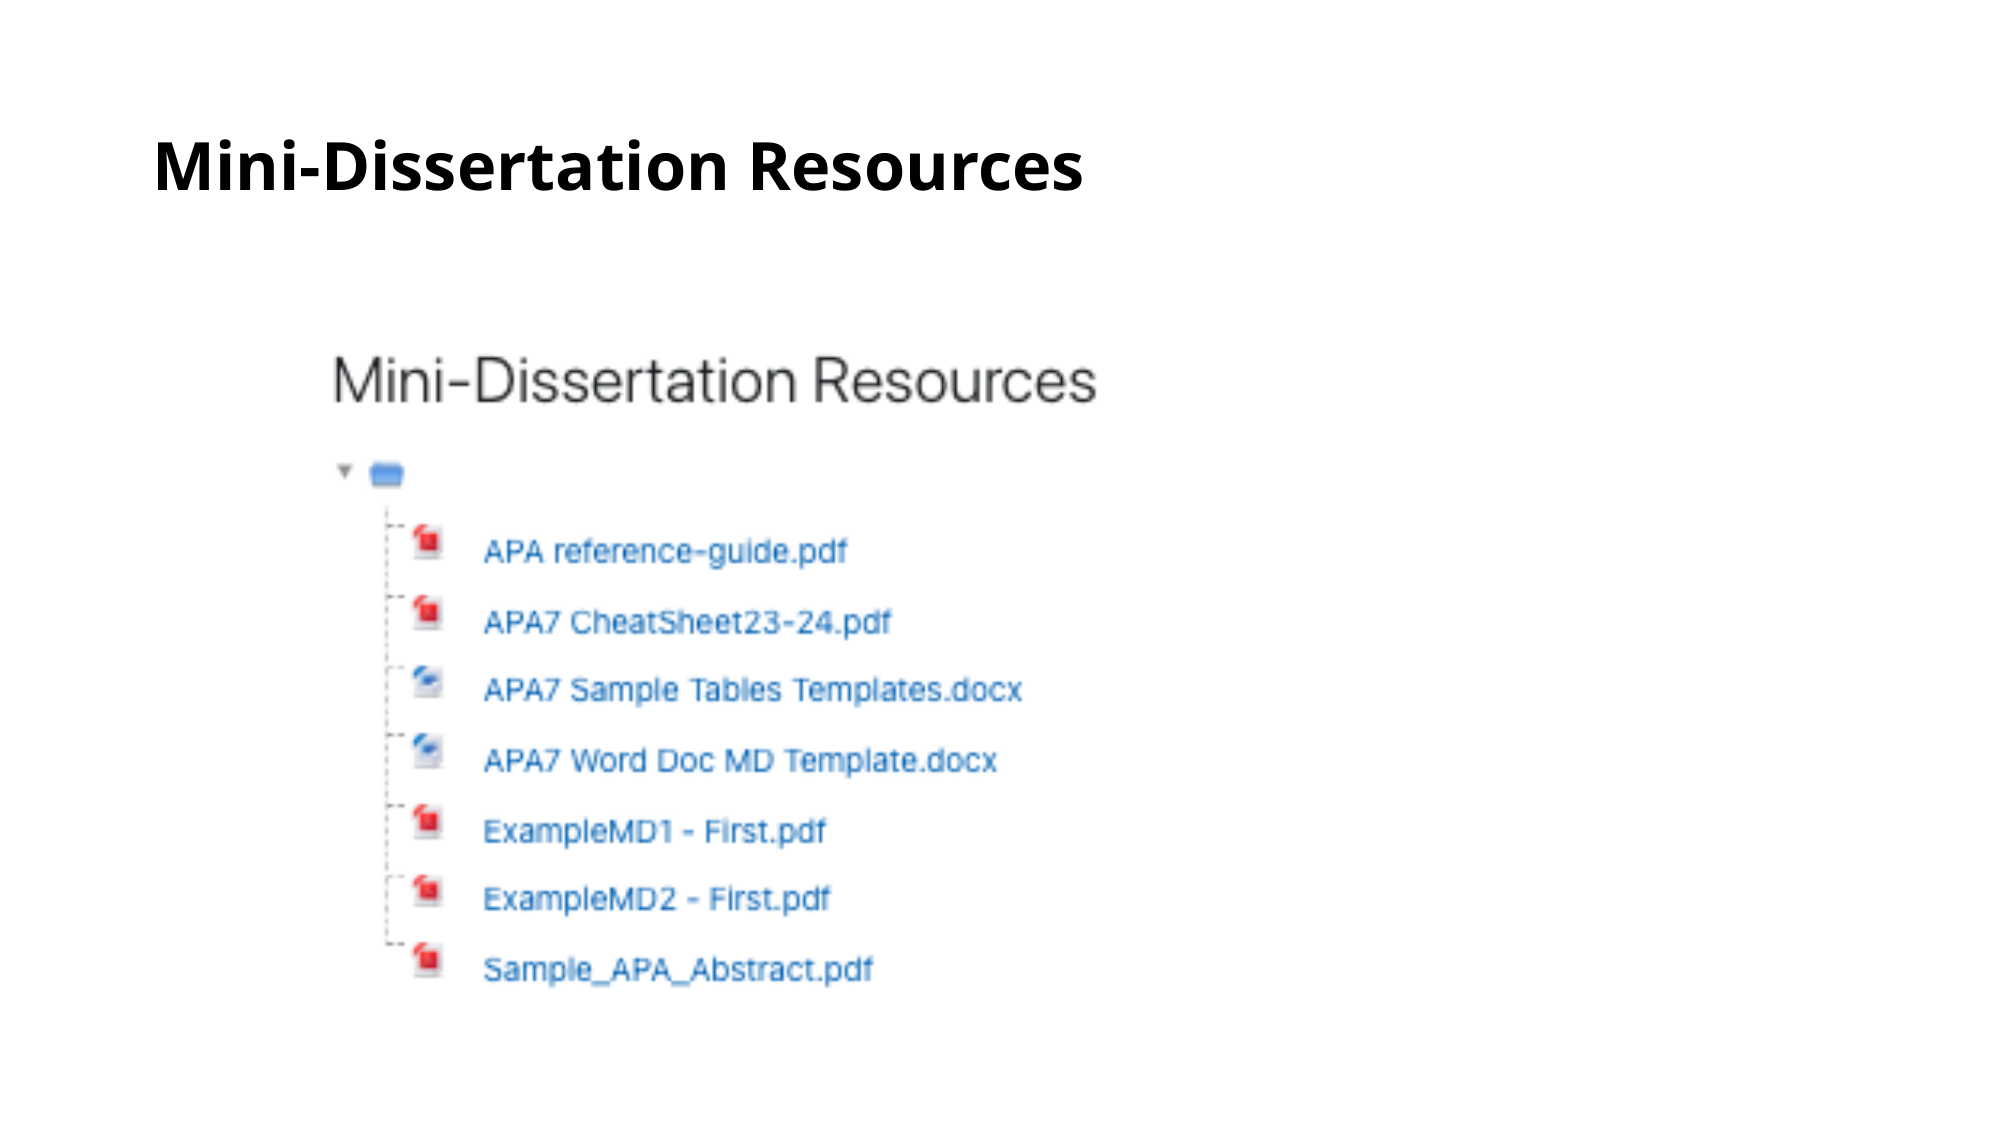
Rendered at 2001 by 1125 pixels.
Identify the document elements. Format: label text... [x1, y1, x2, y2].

title Mini-Dissertation Resources [137, 59, 1779, 278]
picture [293, 297, 1707, 1011]
